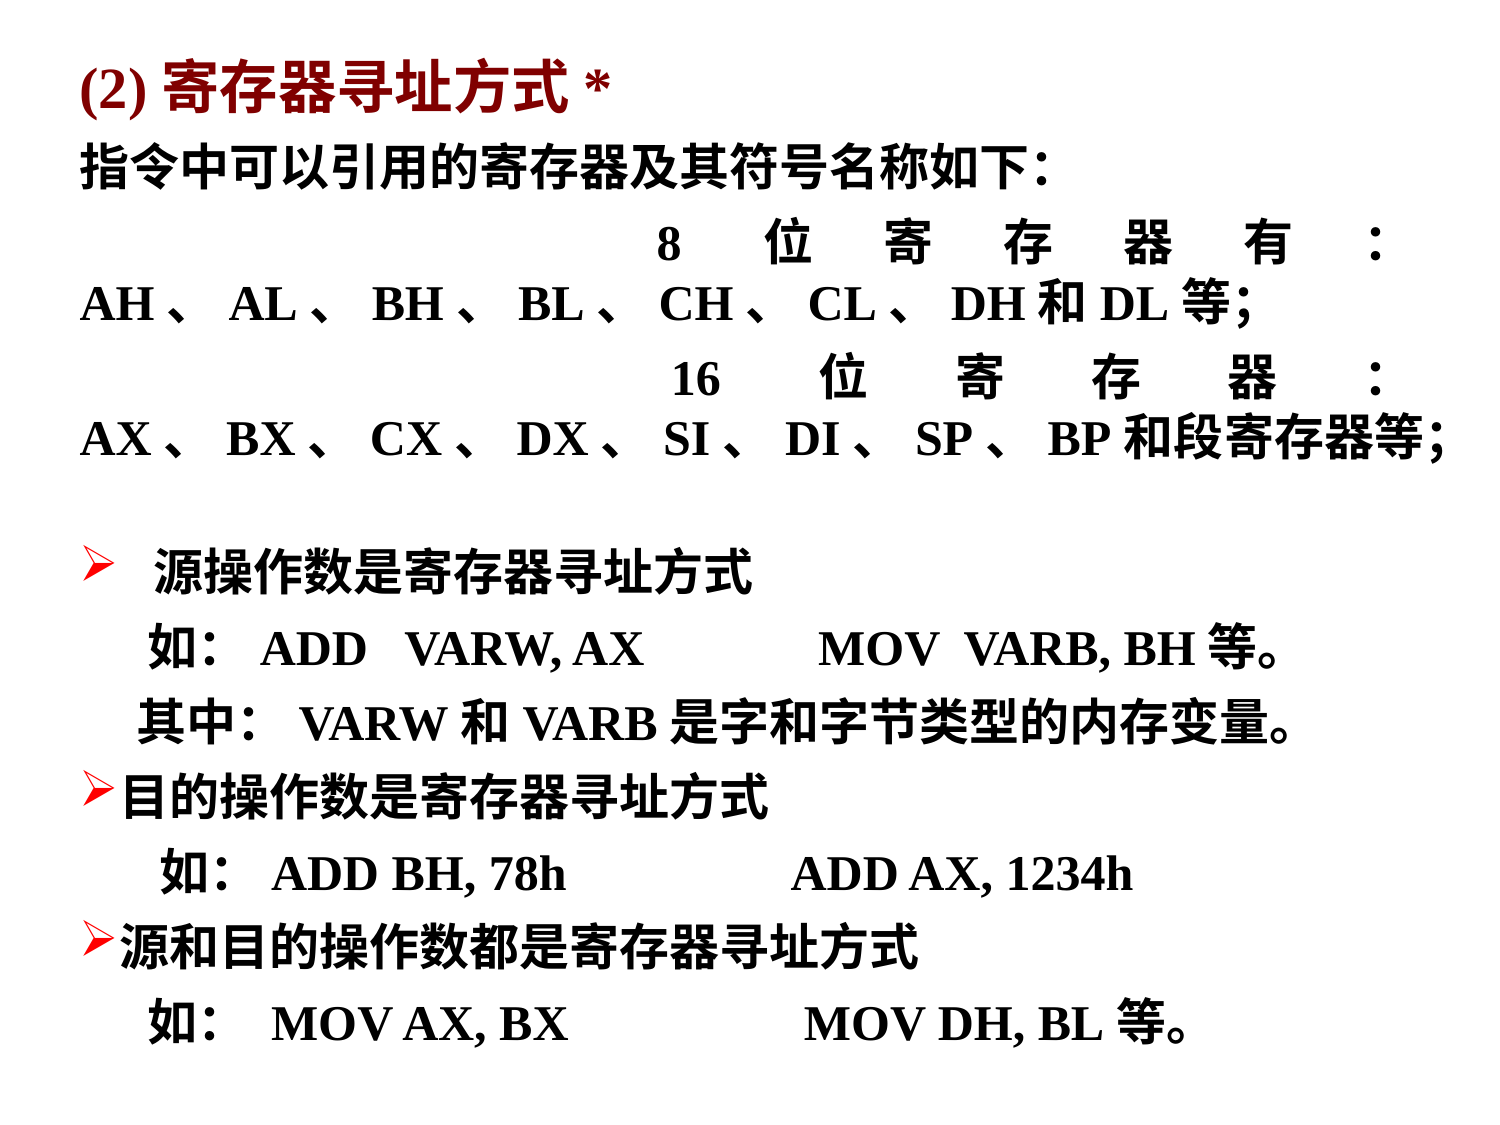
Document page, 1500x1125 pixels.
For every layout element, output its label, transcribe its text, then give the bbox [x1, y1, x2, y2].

text_box (2)寄存器寻址方式* 指令中可以引用的寄存器及其符号名称如下： 8位寄存器有：AH、AL、BH、BL、CH、CL、DH和DL等； 16位寄存器：AX、BX、CX、DX、SI、DI、SP、BP和段寄存器等； 源操作数是寄存器寻址方式 如：ADD VARW, AX MOV VARB, BH等。 其中：VARW和VARB是字和字节类型的内存变量。 目的操作数是寄存器寻址方式 如：ADD BH, 78h ADD AX, 1234h 源和目的操作数都是寄存器寻址方式 如： MOV AX, BX MOV DH, BL等。 [64, 42, 1440, 1058]
